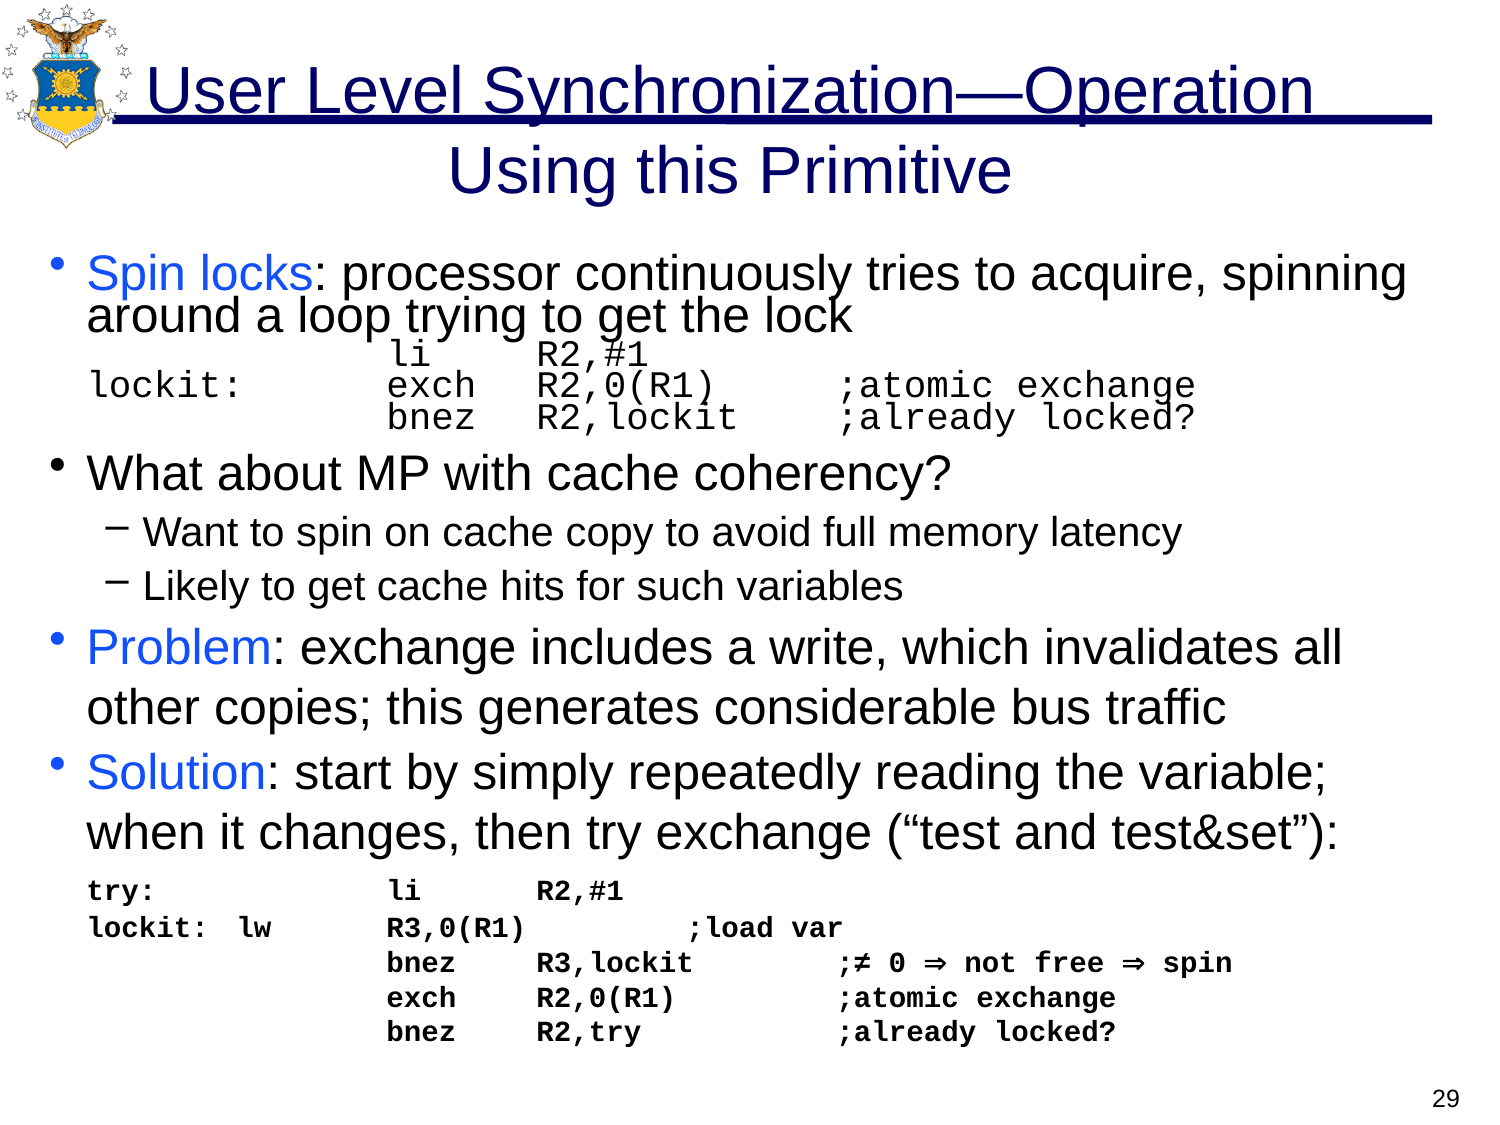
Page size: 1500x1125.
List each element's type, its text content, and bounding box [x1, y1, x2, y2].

list Spin locks: processor continuously tries to acquire, spinning around a loop trying to get the lock li R2,#1 lockit: exch R2,0(R1) ;atomic exchange bnez R2,lockit ;already locked? What about MP with cache coherency? Want to spin on cache copy to avoid full memory latency Likely to get cache hits for such variables Problem: exchange includes a write, which invalidates all other copies; this generates considerable bus traffic Solution: start by simply repeatedly reading the variable; when it changes, then try exchange (“test and test&set”): try: li R2,#1 lockit: lw R3,0(R1) ;load var bnez R3,lockit ;≠ 0  not free  spin exch R2,0(R1) ;atomic exchange bnez R2,try ;already locked? [34, 249, 1475, 925]
picture [0, 2, 133, 150]
title User Level Synchronization—Operation Using this Primitive [112, 53, 1350, 200]
slide_number 29 [1124, 1074, 1476, 1113]
